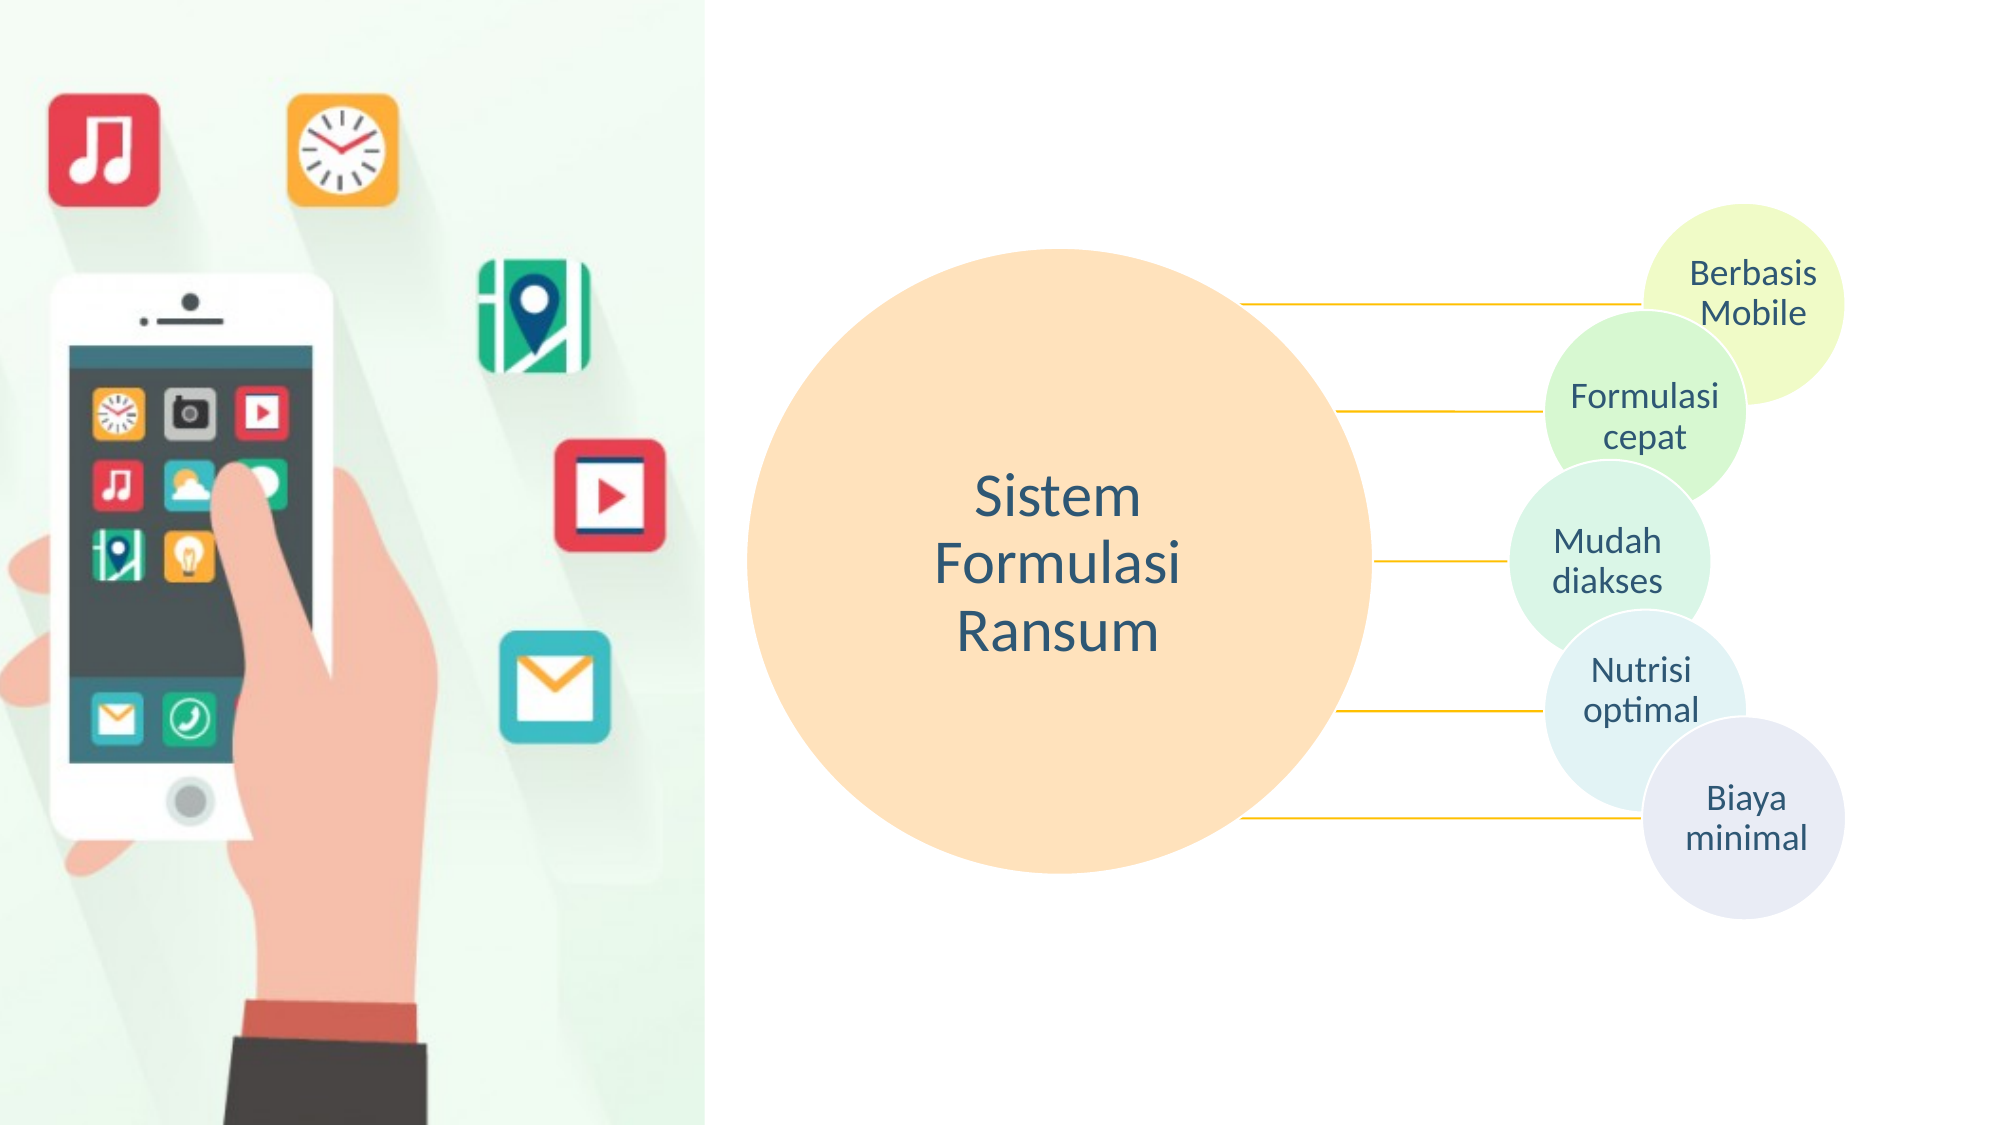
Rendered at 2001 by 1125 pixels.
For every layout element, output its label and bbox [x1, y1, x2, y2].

picture [0, 0, 705, 1125]
text_box [746, 143, 2000, 980]
